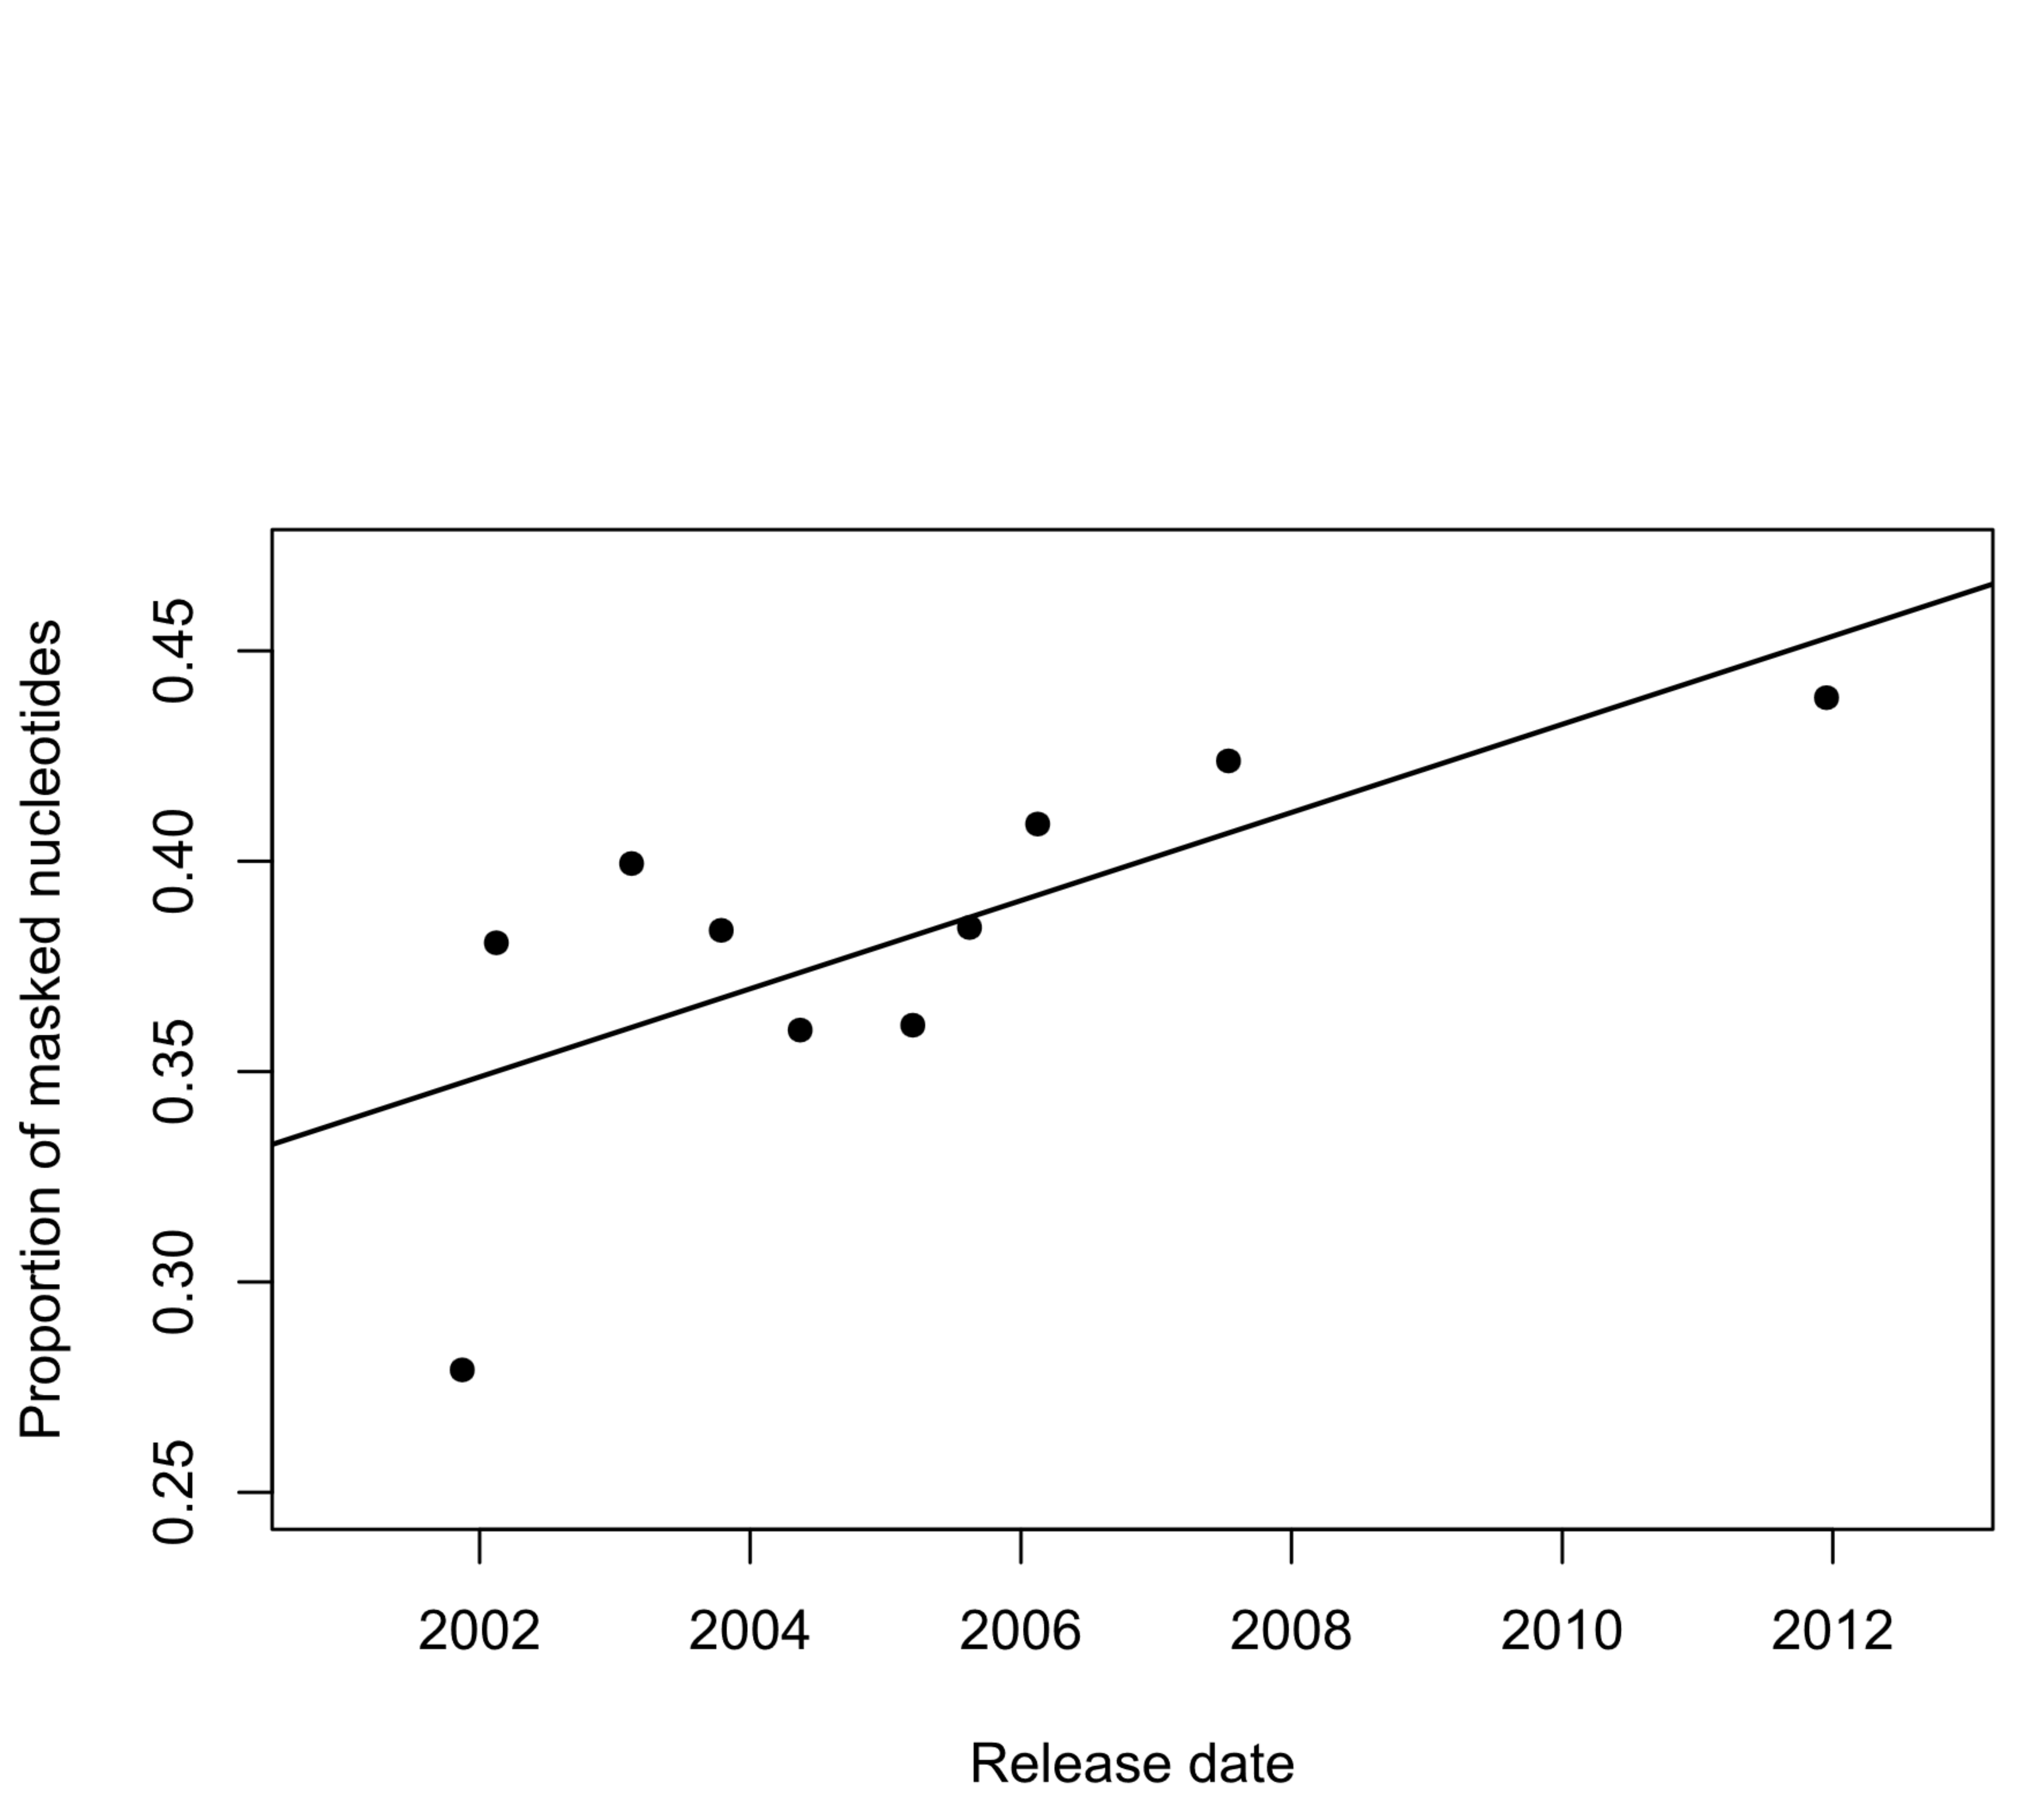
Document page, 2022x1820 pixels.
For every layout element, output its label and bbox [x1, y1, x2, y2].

picture [0, 497, 2022, 1820]
